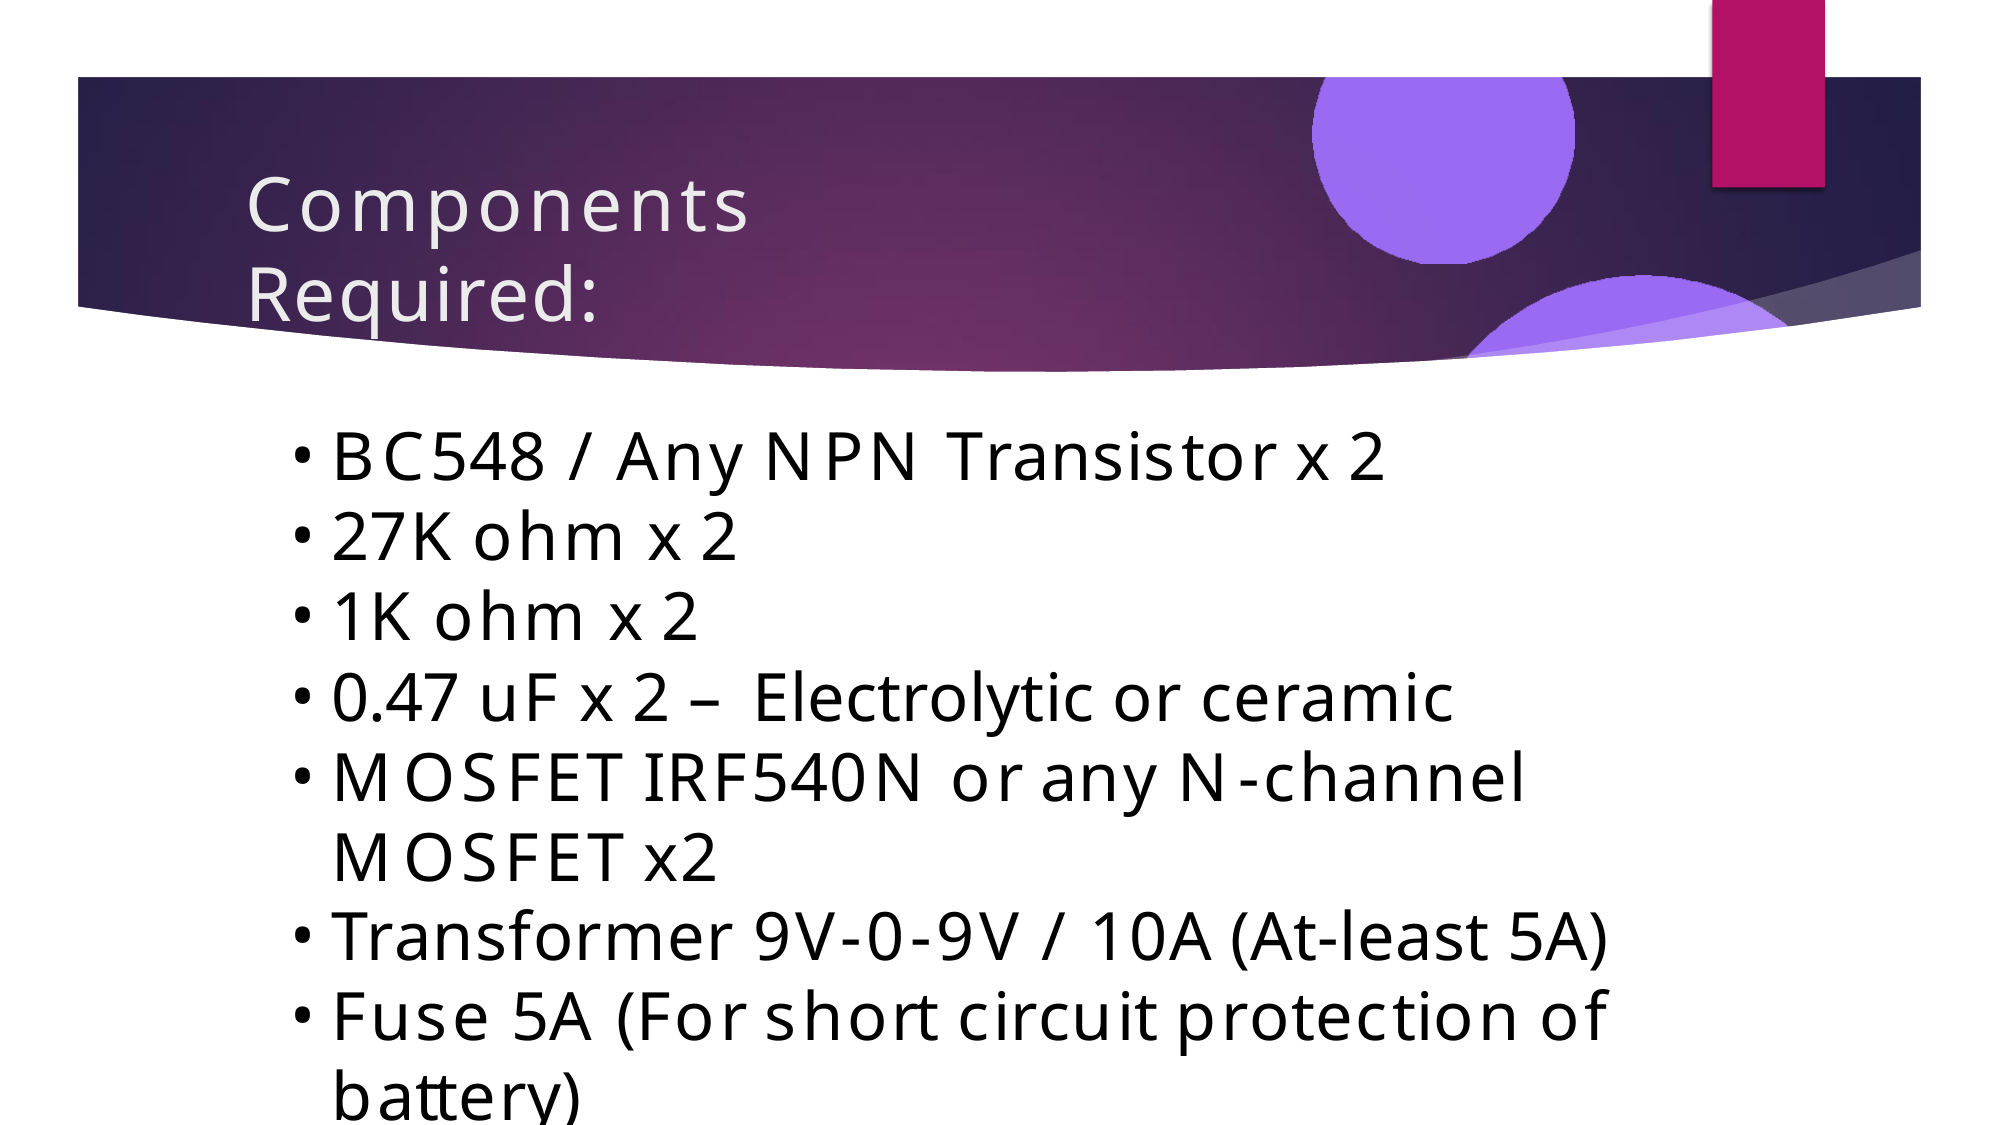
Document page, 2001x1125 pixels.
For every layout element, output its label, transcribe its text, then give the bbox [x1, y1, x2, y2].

list BC548 / Any NPN Transistor x 2 27K ohm x 2 1K ohm x 2 0.47 uF x 2 – Electrolytic or ceramic MOSFET IRF540N or any N-channel MOSFET x2 Transformer 9V-0-9V / 10A (At-least 5A) Fuse 5A (For short circuit protection of battery) 12V 7Ah Battery [189, 411, 1811, 1125]
title Components Required: [243, 154, 1092, 345]
picture [79, 0, 1920, 371]
